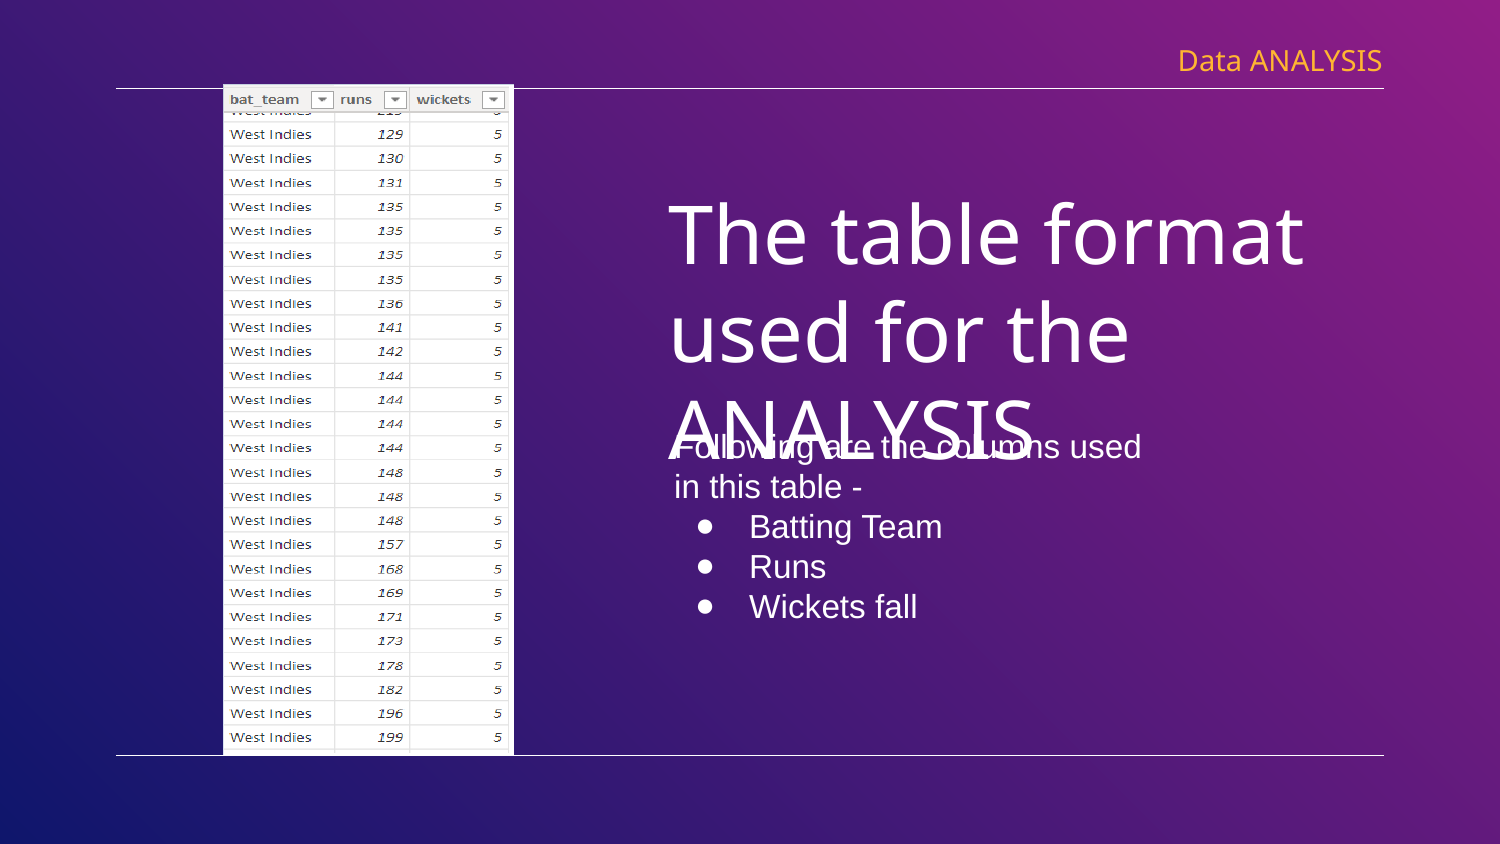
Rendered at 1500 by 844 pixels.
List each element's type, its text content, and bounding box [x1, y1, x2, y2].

picture [223, 84, 515, 756]
text_box Following are the columns used in this table - Batting Team Runs Wickets fall [659, 410, 1159, 640]
title The table format used for the ANALYSIS [653, 168, 1329, 472]
text_box Data ANALYSIS [1158, 34, 1383, 85]
